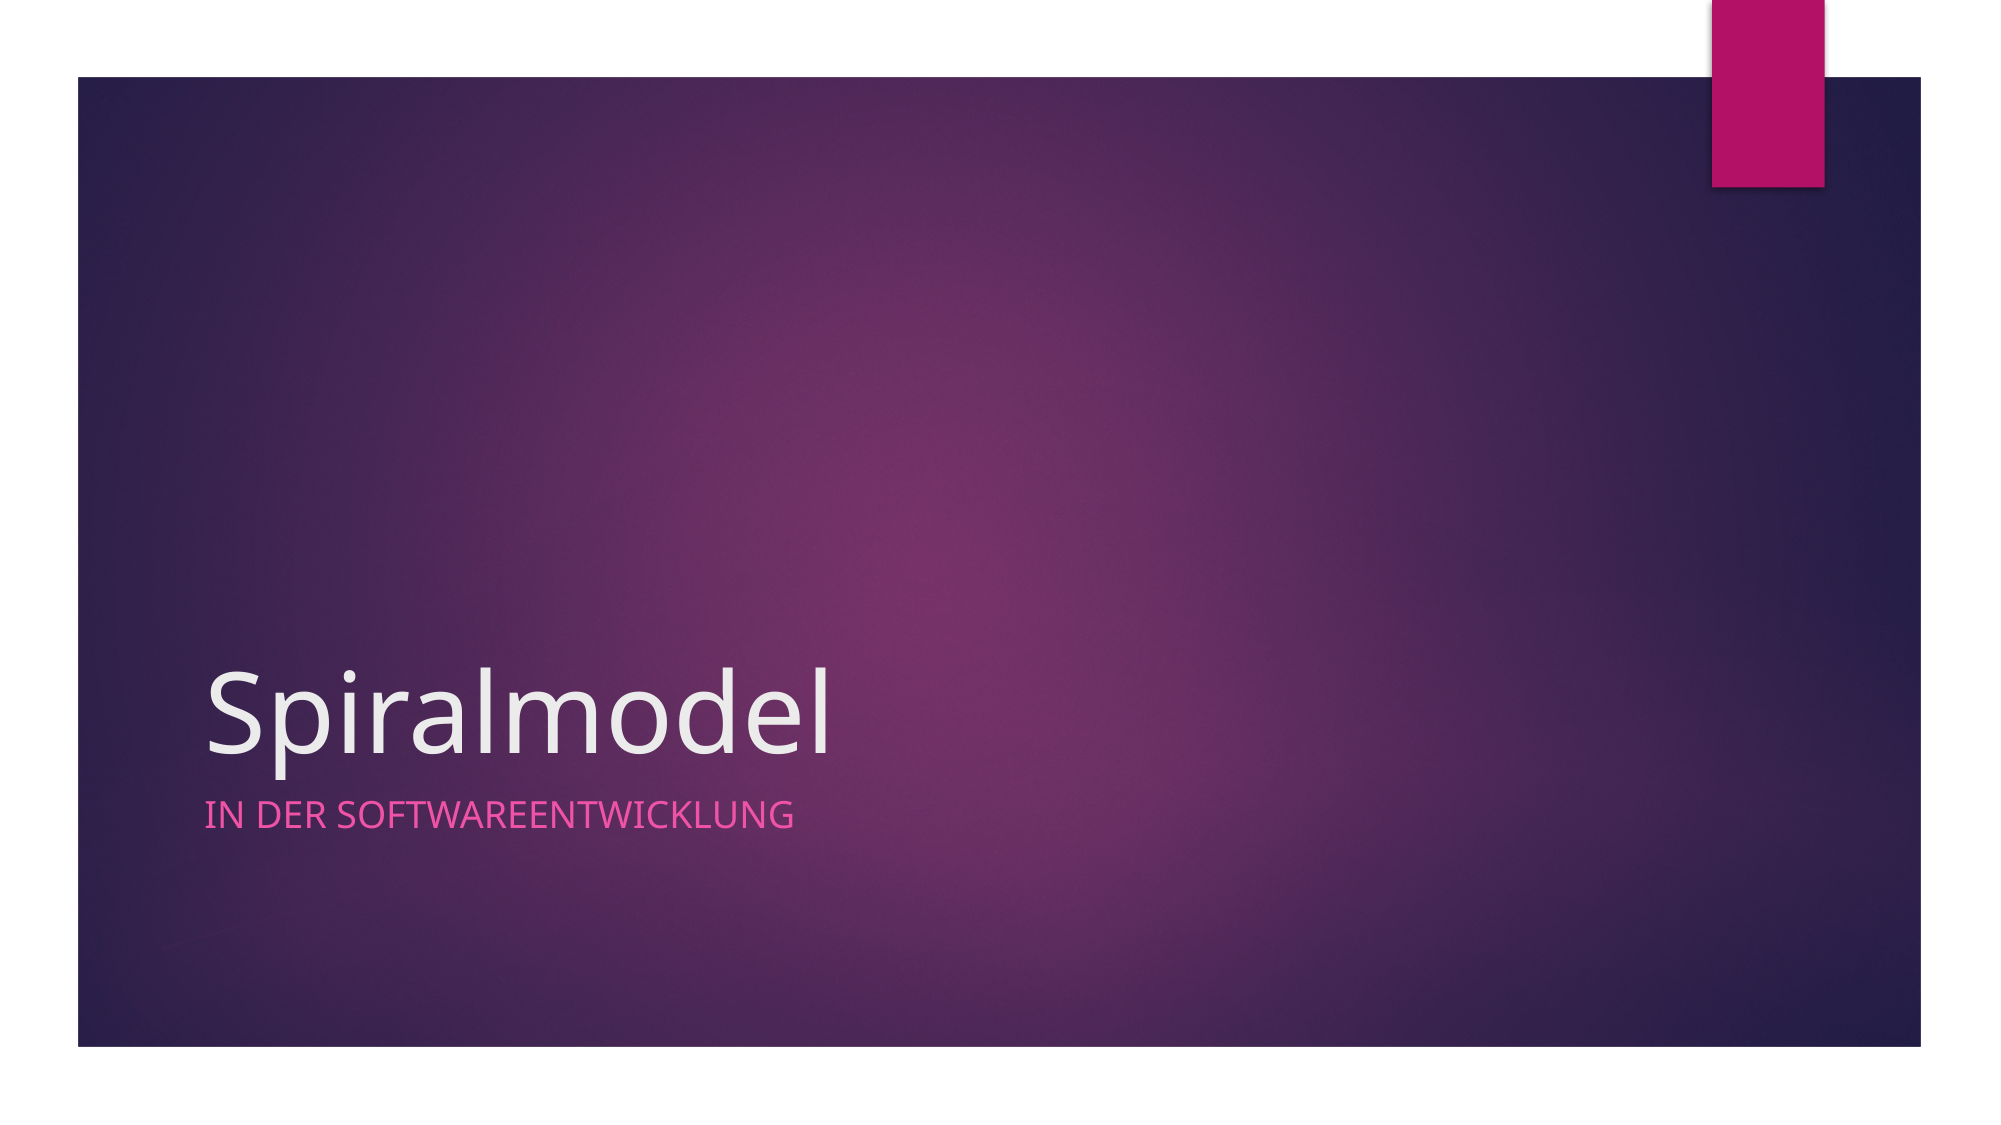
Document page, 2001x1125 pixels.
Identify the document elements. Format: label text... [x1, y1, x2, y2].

title Spiralmodel [189, 344, 1638, 783]
subtitle In der softwareentwicklung [189, 783, 1638, 925]
